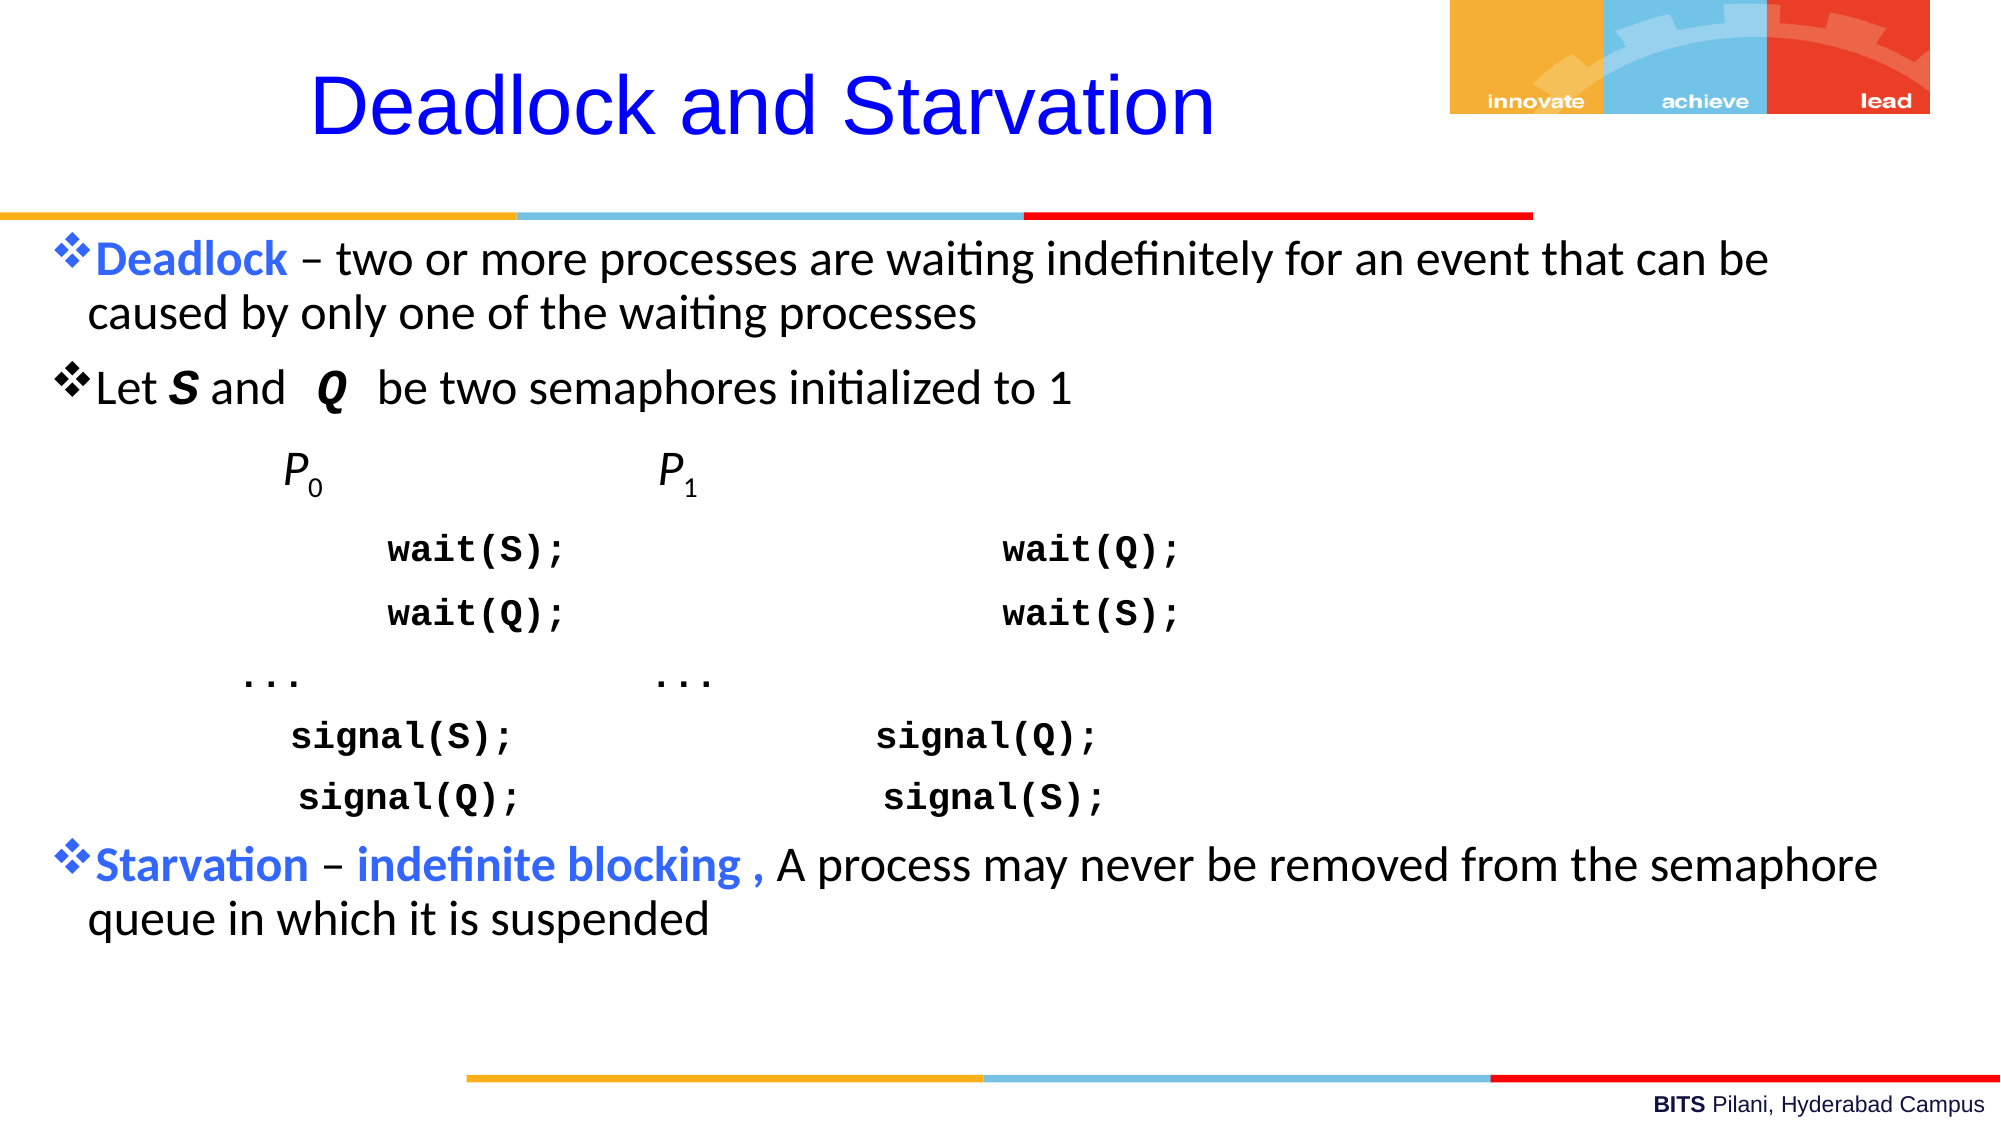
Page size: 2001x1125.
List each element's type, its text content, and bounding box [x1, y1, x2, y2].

text_box Deadlock and Starvation [65, 43, 1461, 159]
text_box Deadlock – two or more processes are waiting indefinitely for an event that can be caused by only one of the waiting processes Let S and Q be two semaphores initialized to 1 P0 P1 wait(S); wait(Q); wait(Q); wait(S); ... ... signal(S); signal(Q); signal(Q); signal(S); Starvation – indefinite blocking , A process may never be removed from the semaphore queue in which it is suspended [35, 225, 1923, 969]
picture [1449, 0, 1930, 114]
